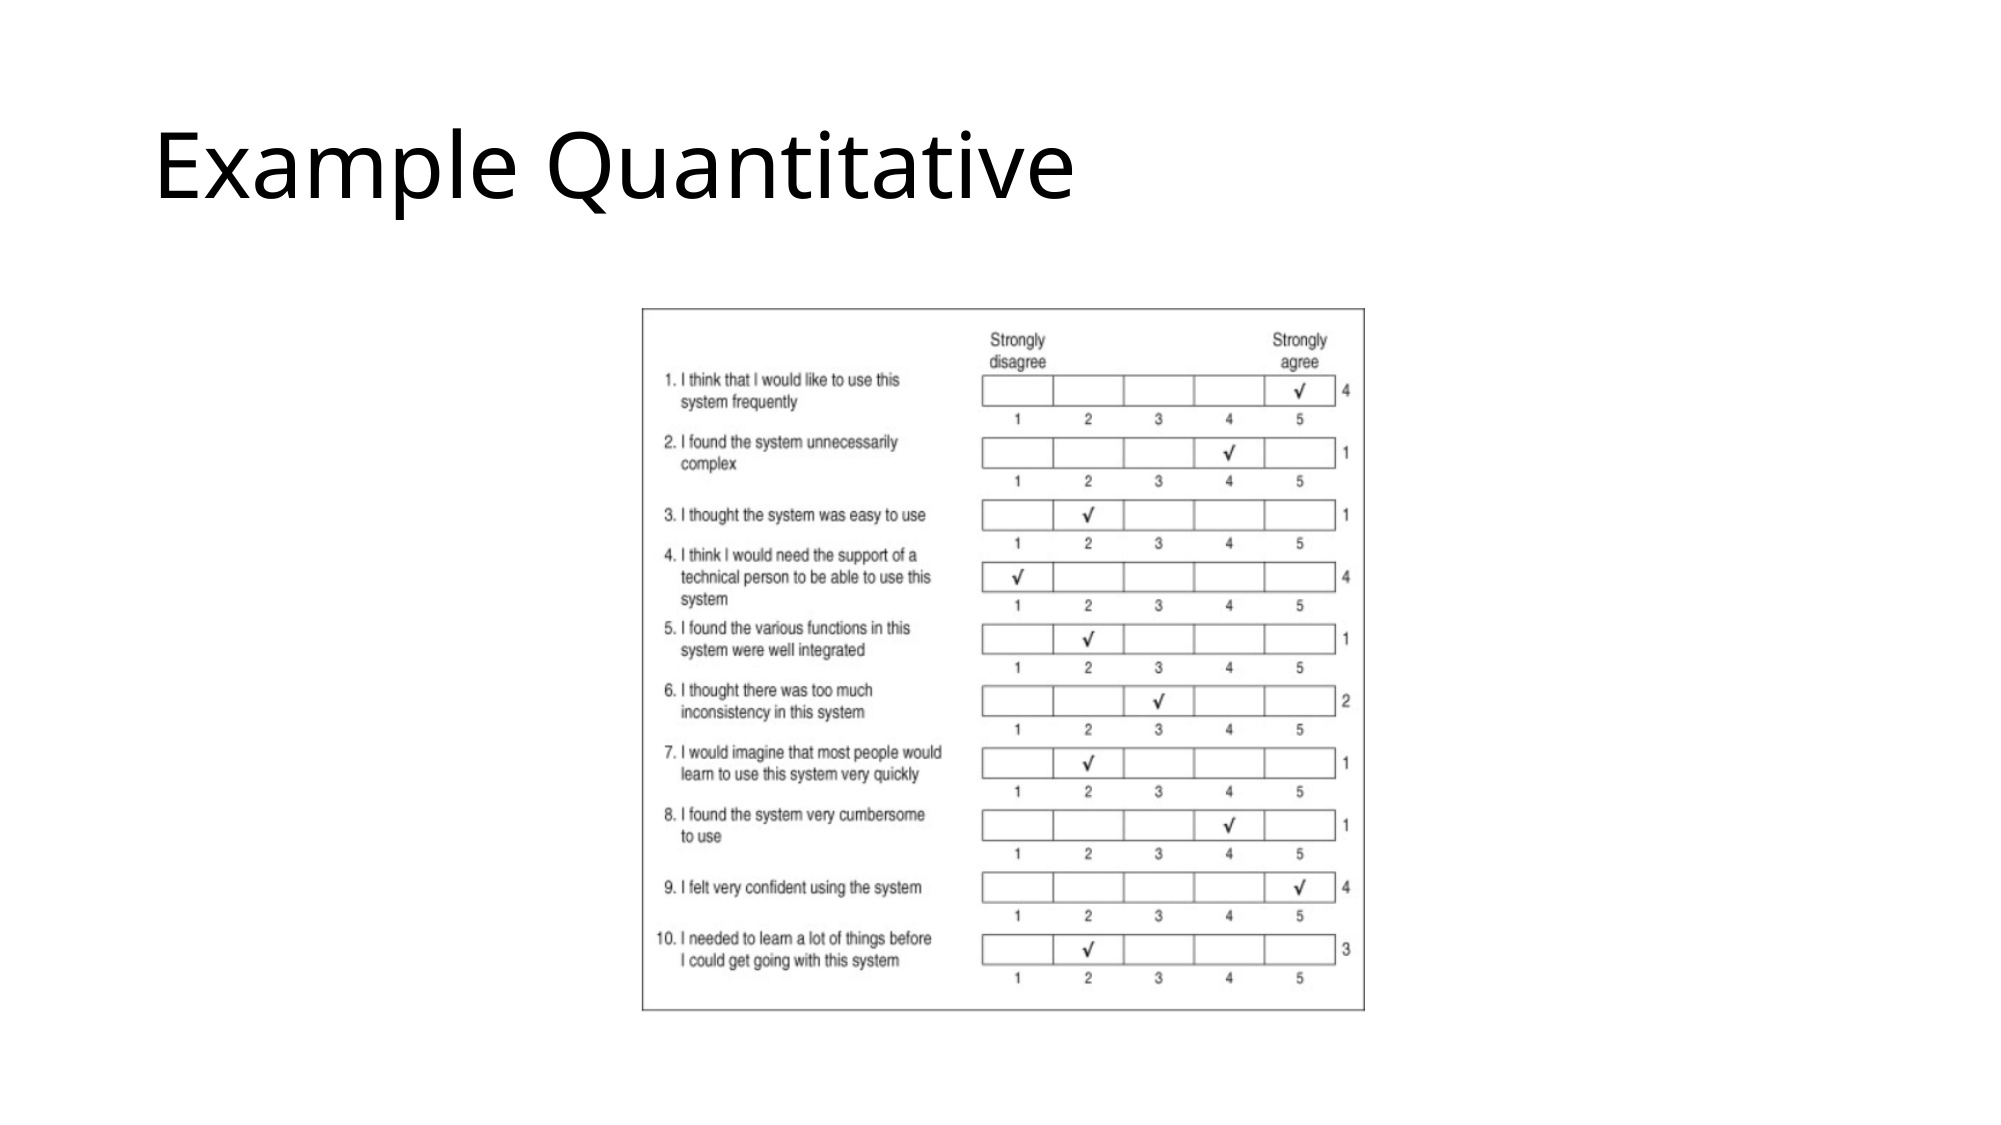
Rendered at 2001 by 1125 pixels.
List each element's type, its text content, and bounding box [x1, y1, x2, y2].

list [634, 299, 1365, 1014]
title Example Quantitative [137, 59, 1863, 278]
